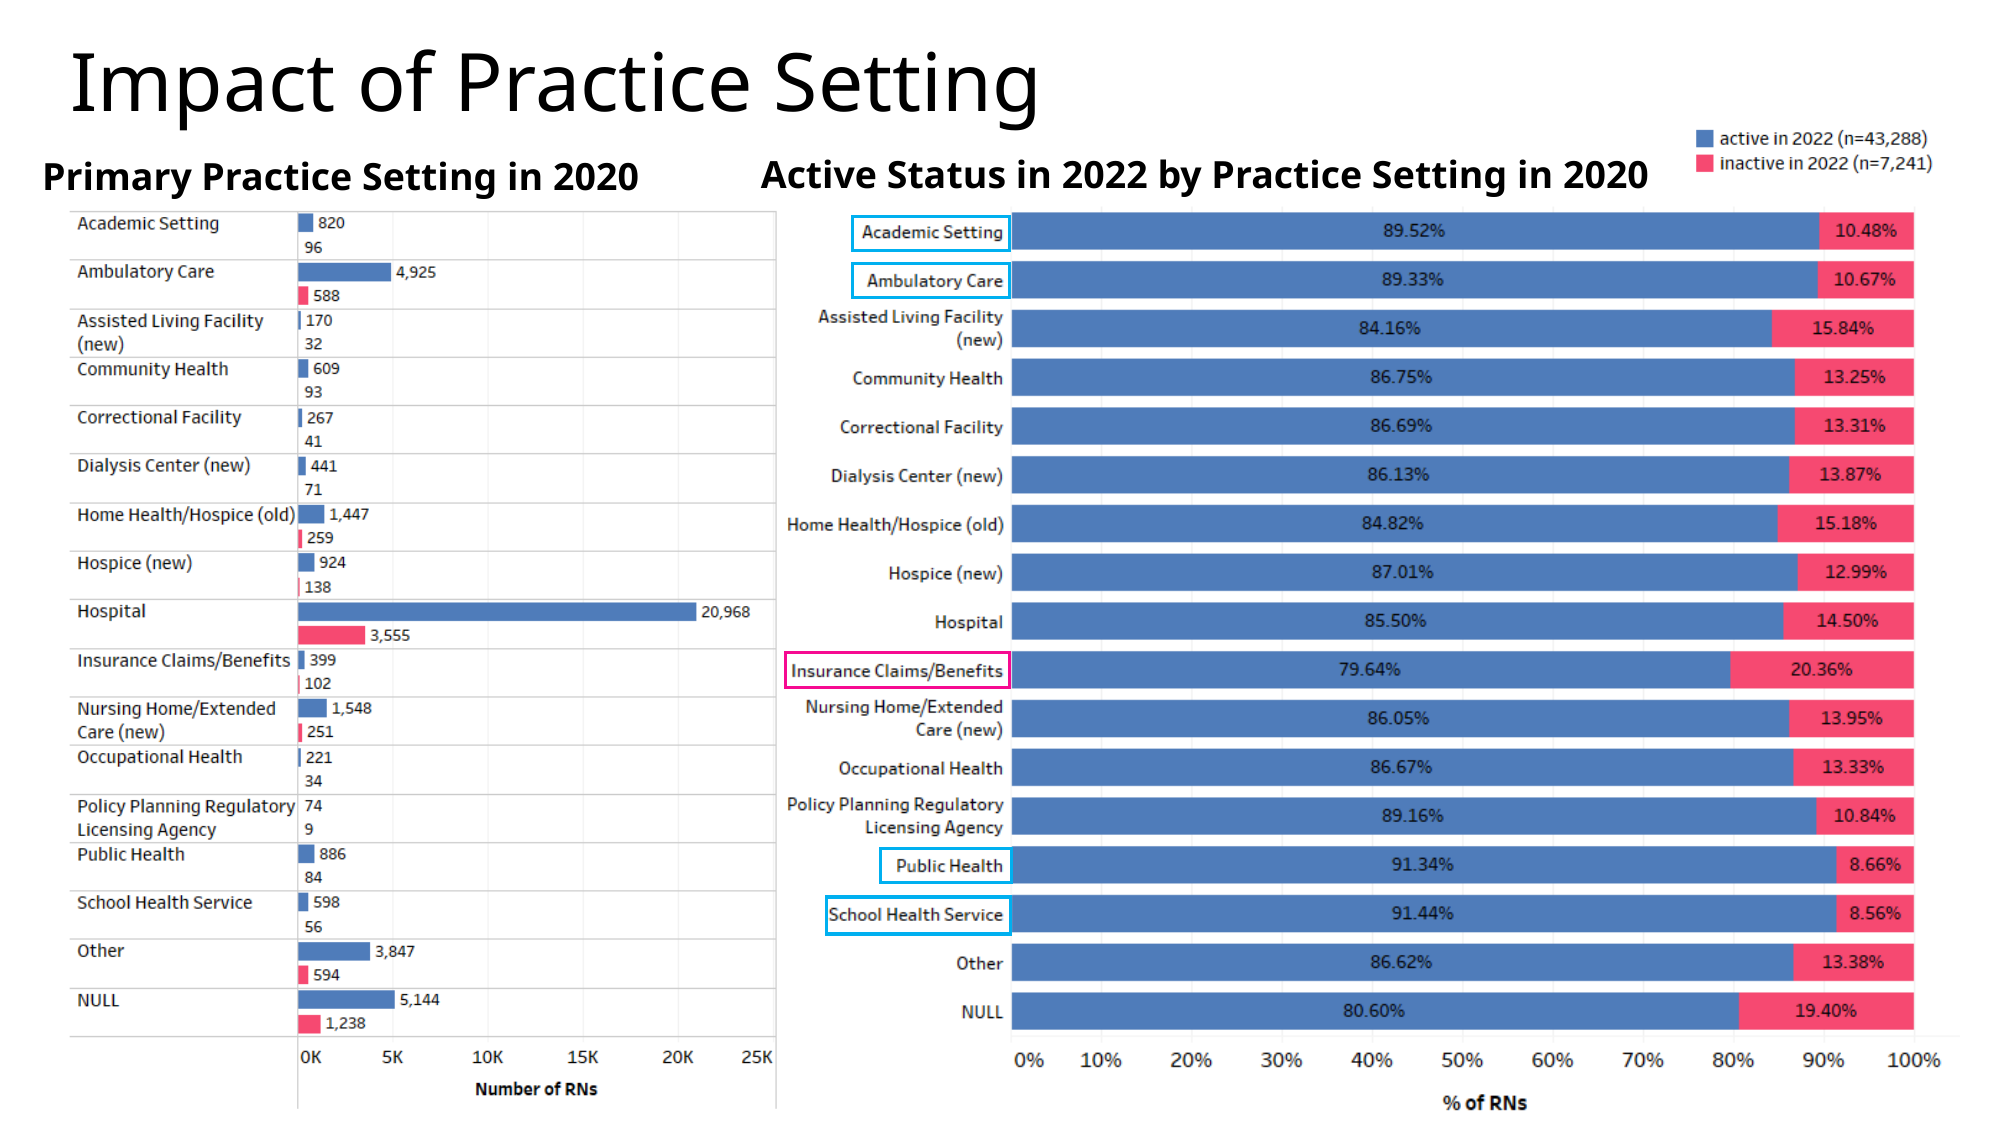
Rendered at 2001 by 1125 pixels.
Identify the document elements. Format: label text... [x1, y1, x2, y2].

picture [1687, 114, 1945, 183]
title Impact of Practice Setting [55, 0, 1100, 138]
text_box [54, 136, 787, 1125]
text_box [784, 138, 1960, 1117]
